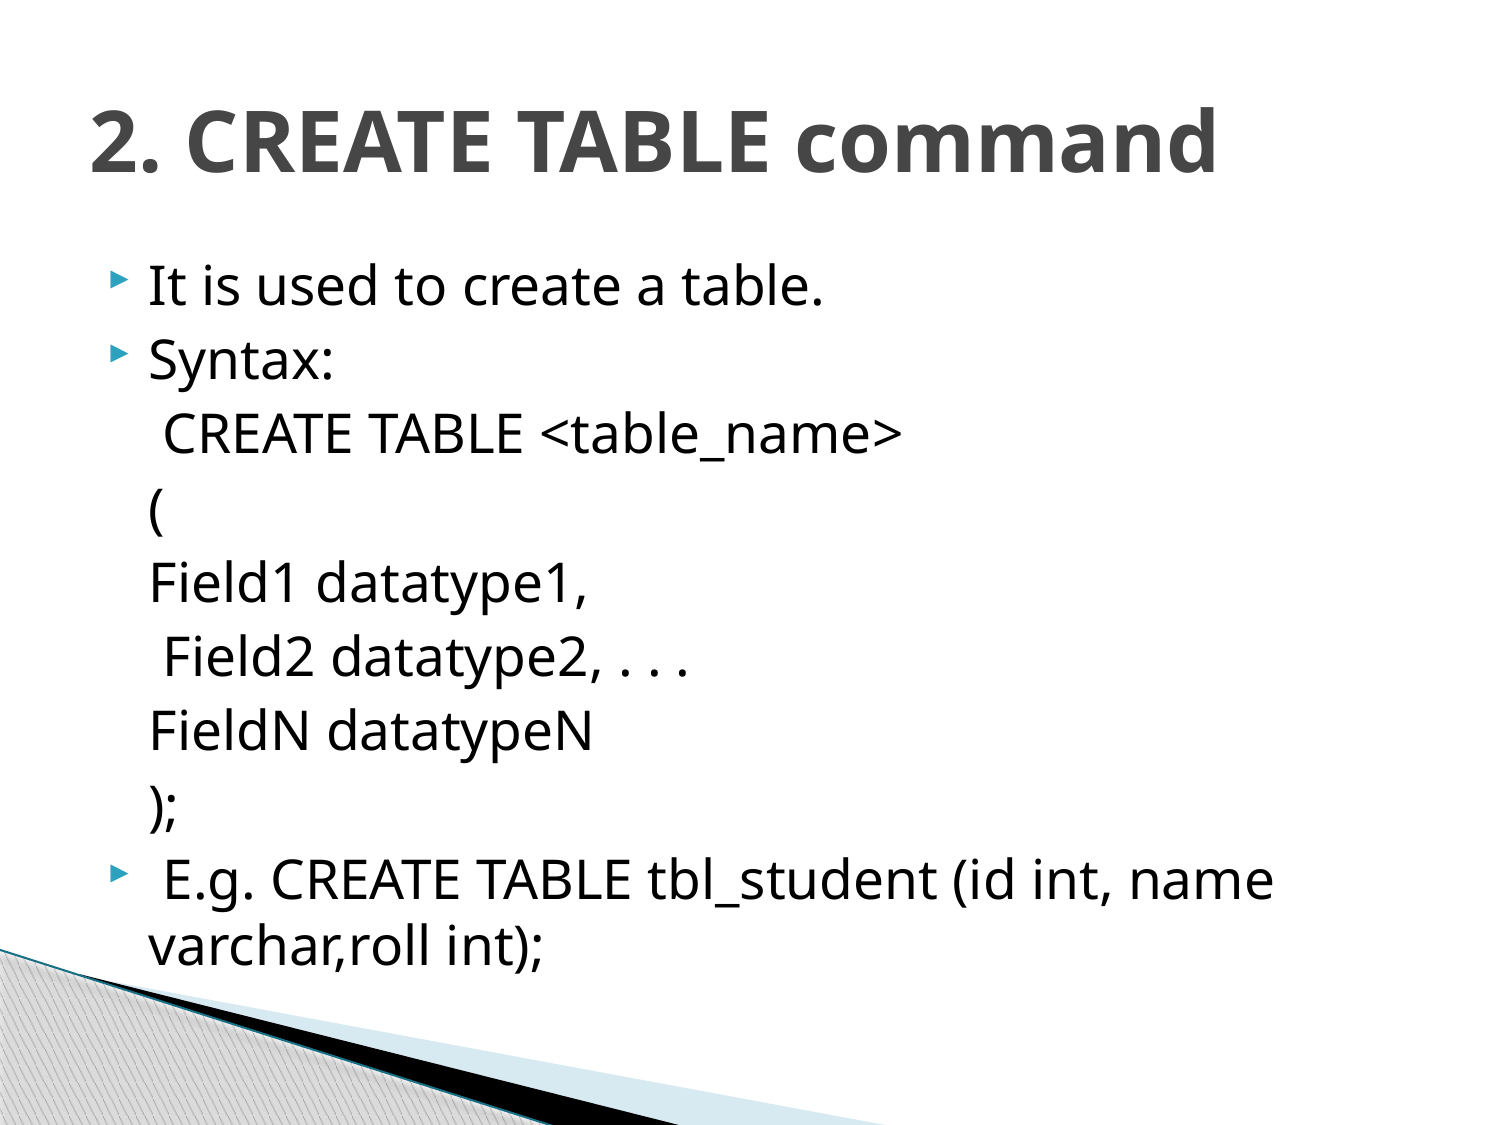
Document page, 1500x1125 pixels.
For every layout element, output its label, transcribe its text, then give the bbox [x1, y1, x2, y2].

title 2. CREATE TABLE command [75, 45, 1425, 233]
list It is used to create a table. Syntax: CREATE TABLE <table_name> ( Field1 datatype1, Field2 datatype2, . . . FieldN datatypeN ); E.g. CREATE TABLE tbl_student (id int, name varchar,roll int); [75, 243, 1425, 986]
